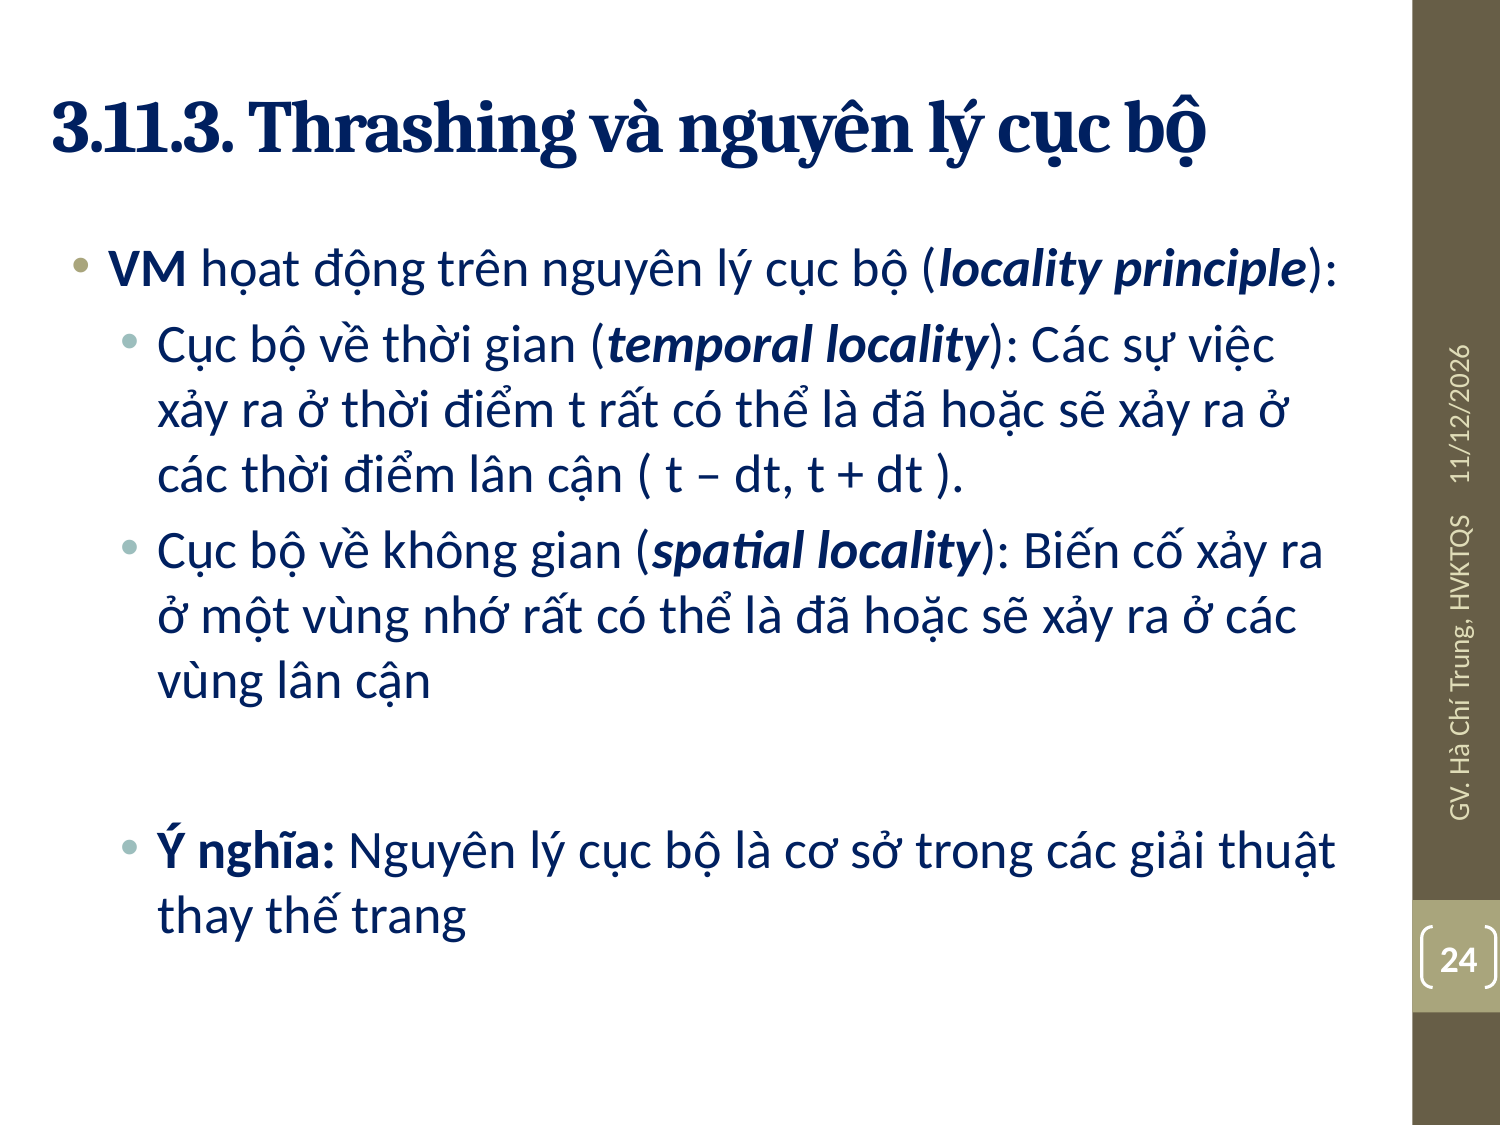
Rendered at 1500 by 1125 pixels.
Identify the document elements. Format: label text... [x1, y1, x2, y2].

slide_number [1427, 100, 1488, 500]
list VM họat động trên nguyên lý cục bộ (locality principle): Cục bộ về thời gian (temporal locality): Các sự việc xảy ra ở thời điểm t rất có thể là đã hoặc sẽ xảy ra ở các thời điểm lân cận ( t – dt, t + dt ). Cục bộ về không gian (spatial locality): Biến cố xảy ra ở một vùng nhớ rất có thể là đã hoặc sẽ xảy ra ở các vùng lân cận Ý nghĩa: Nguyên lý cục bộ là cơ sở trong các giải thuật thay thế trang [37, 224, 1375, 1100]
title 3.11.3. Thrashing và nguyên lý cục bộ [37, 45, 1375, 200]
footer GV. Hà Chí Trung, HVKTQS [1427, 500, 1488, 889]
slide_number 24 [1420, 925, 1498, 990]
